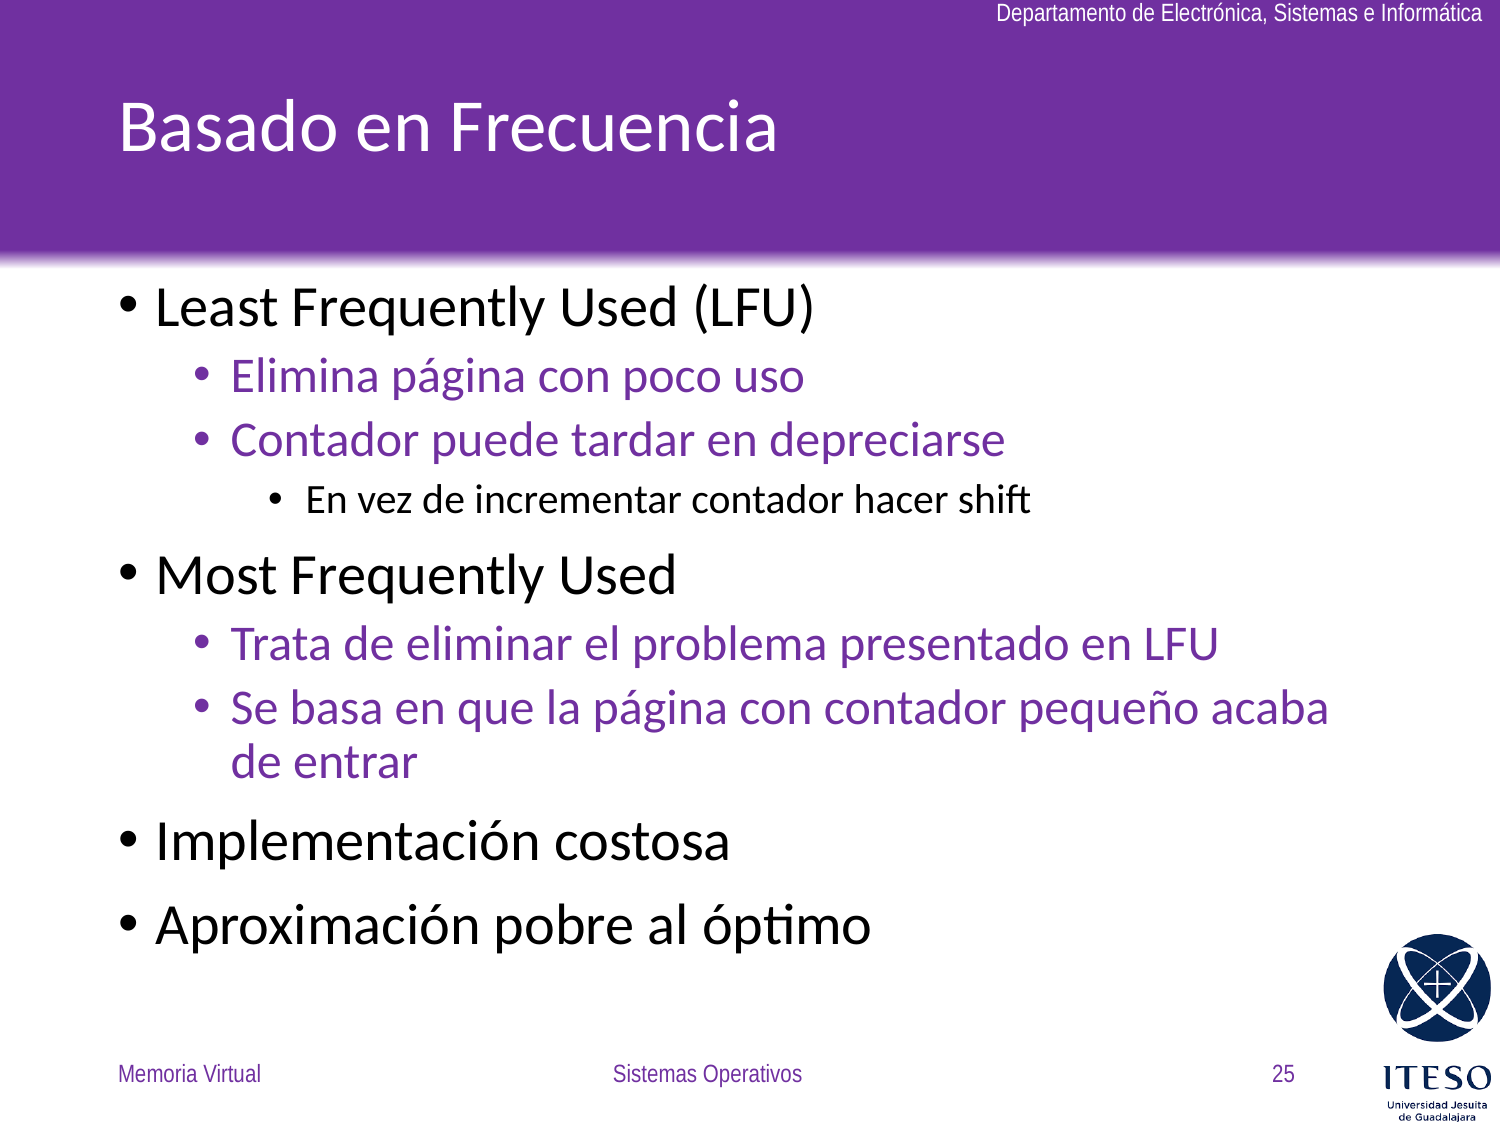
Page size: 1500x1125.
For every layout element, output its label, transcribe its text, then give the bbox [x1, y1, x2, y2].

slide_number 25 [972, 1042, 1311, 1103]
list Least Frequently Used (LFU) Elimina página con poco uso Contador puede tardar en depreciarse En vez de incrementar contador hacer shift Most Frequently Used Trata de eliminar el problema presentado en LFU Se basa en que la página con contador pequeño acaba de entrar Implementación costosa Aproximación pobre al óptimo [103, 268, 1397, 1014]
title Basado en Frecuencia [103, 23, 1397, 231]
picture [1383, 934, 1491, 1122]
slide_number Memoria Virtual [103, 1042, 441, 1103]
footer Sistemas Operativos [454, 1042, 961, 1103]
